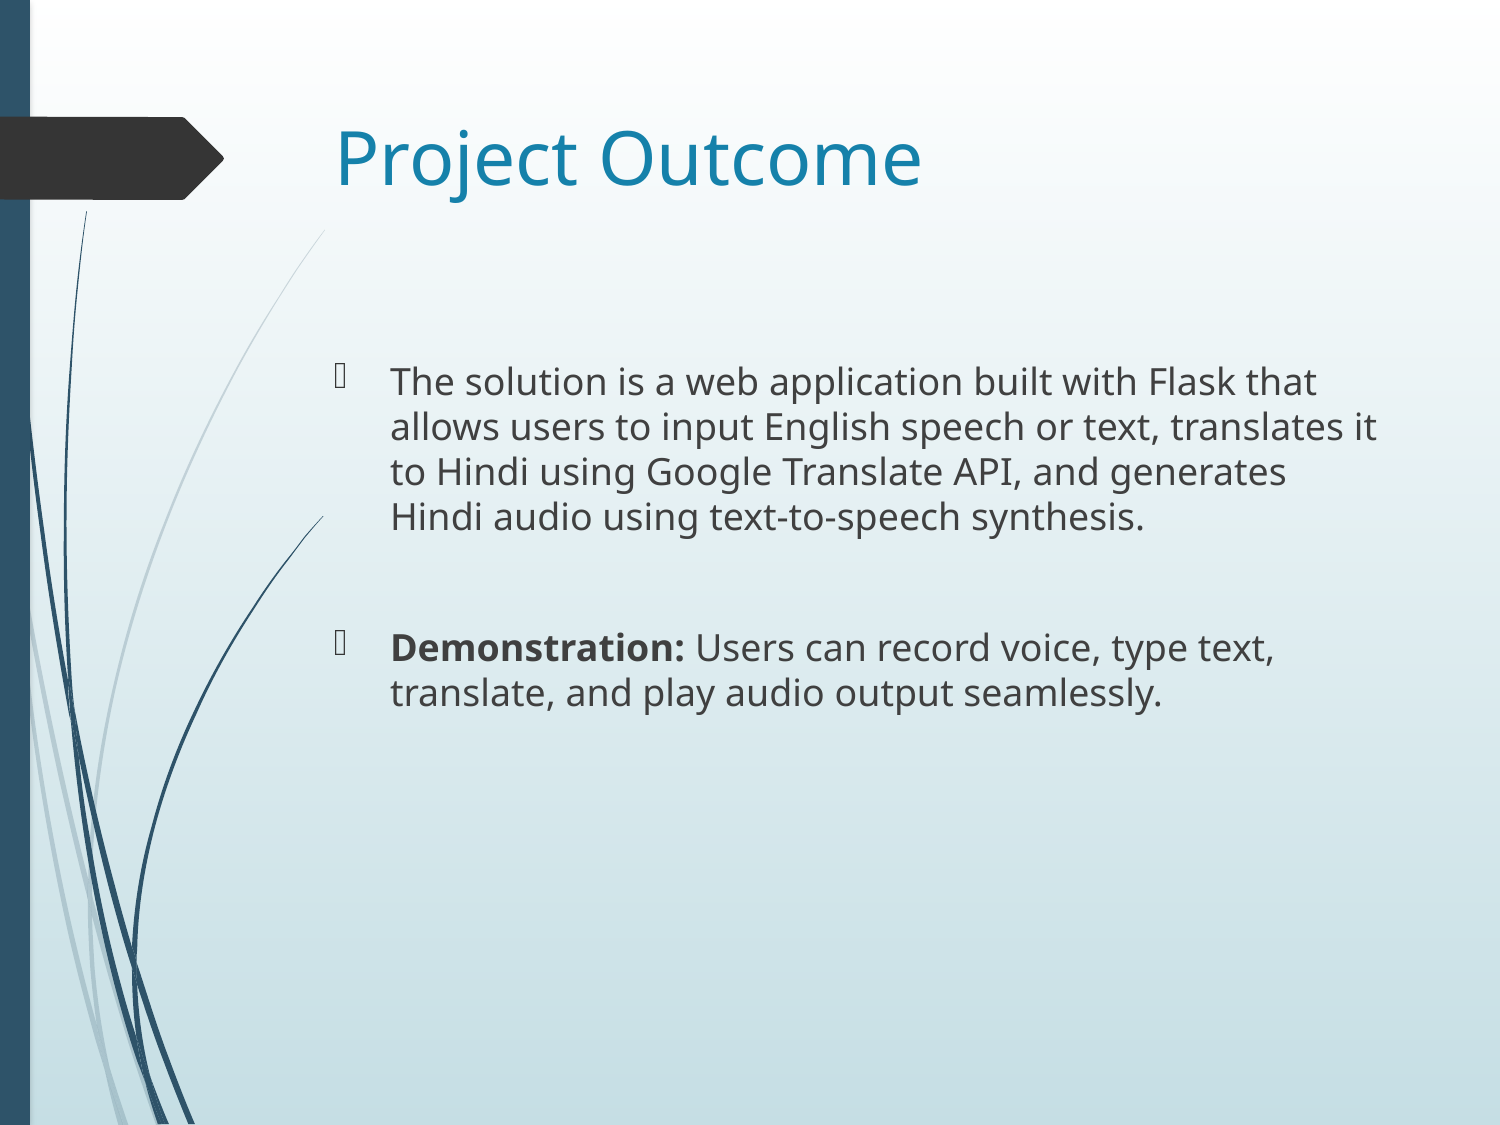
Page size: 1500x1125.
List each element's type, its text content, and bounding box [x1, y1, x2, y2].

title Project Outcome [319, 102, 1400, 313]
list The solution is a web application built with Flask that allows users to input English speech or text, translates it to Hindi using Google Translate API, and generates Hindi audio using text-to-speech synthesis. Demonstration: Users can record voice, type text, translate, and play audio output seamlessly. [318, 350, 1400, 970]
